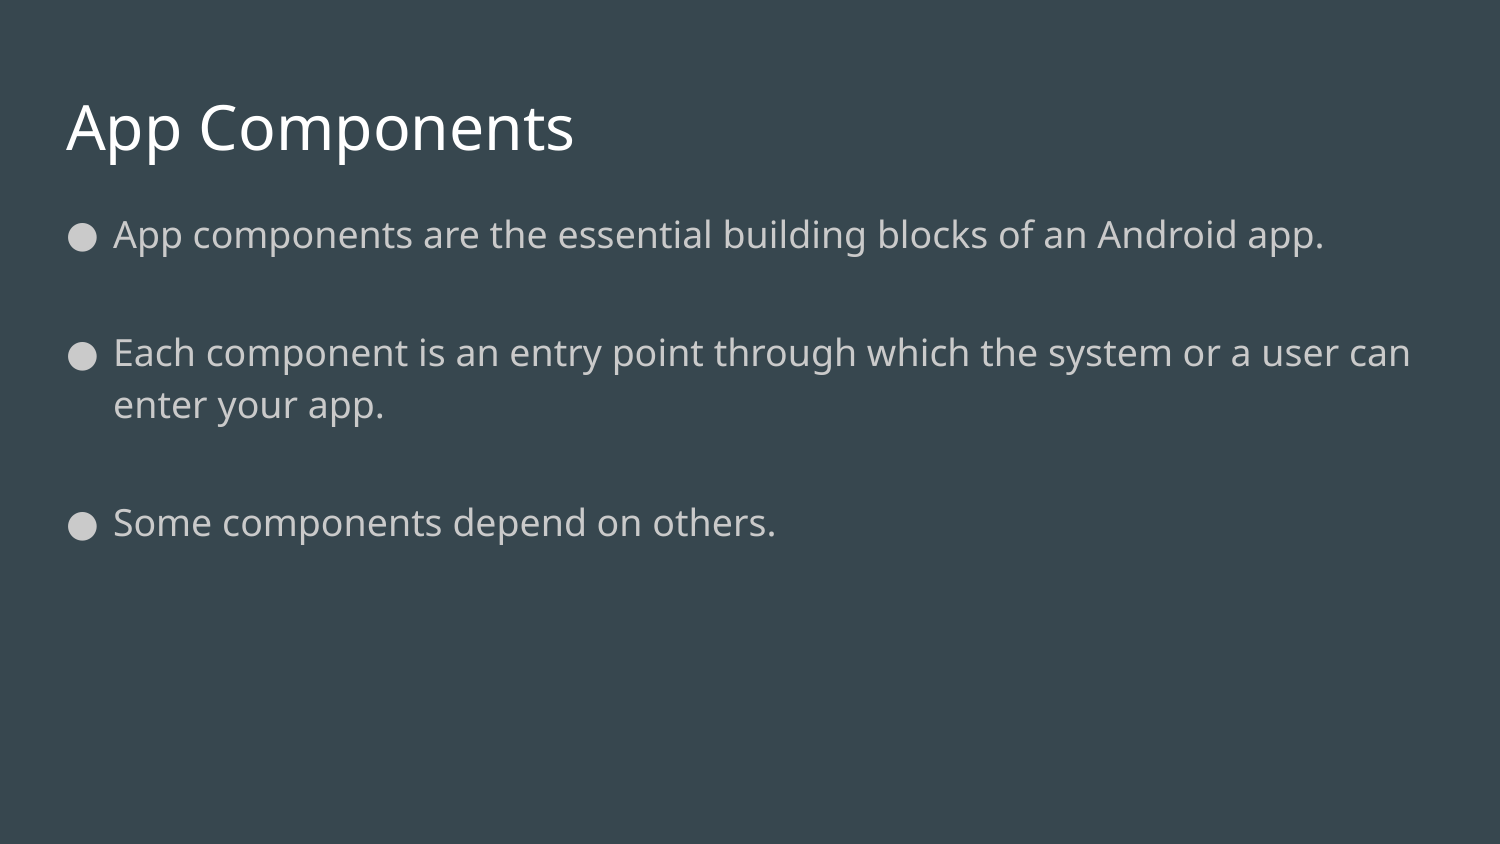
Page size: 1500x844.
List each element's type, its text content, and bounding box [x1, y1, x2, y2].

list App components are the essential building blocks of an Android app. Each component is an entry point through which the system or a user can enter your app. Some components depend on others. [51, 189, 1449, 750]
title App Components [51, 72, 1449, 167]
